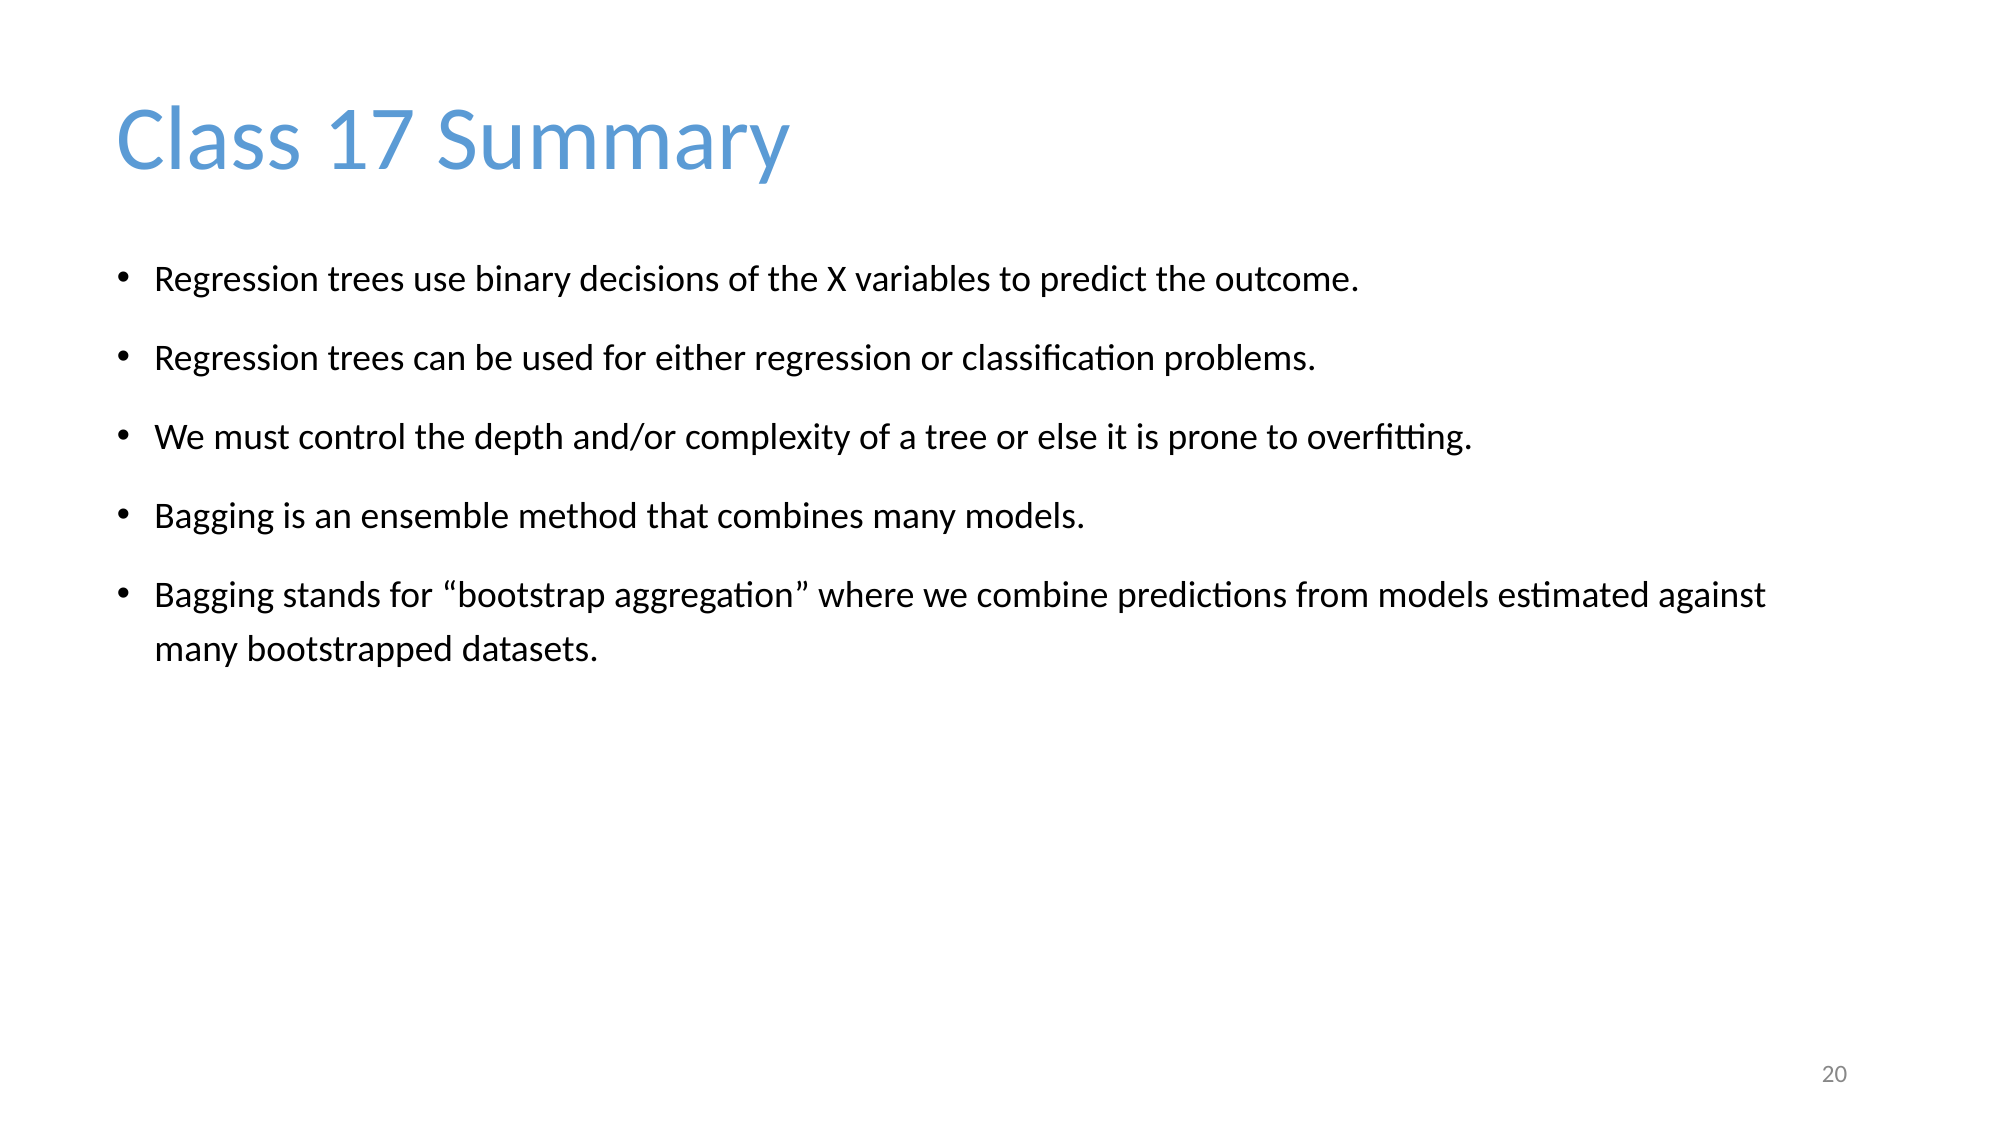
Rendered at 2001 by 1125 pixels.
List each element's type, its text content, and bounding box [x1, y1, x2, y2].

list Regression trees use binary decisions of the X variables to predict the outcome. Regression trees can be used for either regression or classification problems. We must control the depth and/or complexity of a tree or else it is prone to overfitting. Bagging is an ensemble method that combines many models. Bagging stands for “bootstrap aggregation” where we combine predictions from models estimated against many bootstrapped datasets. [101, 237, 1863, 1030]
slide_number ‹#› [1412, 1042, 1863, 1103]
text_box Class 17 Summary [101, 47, 1602, 232]
